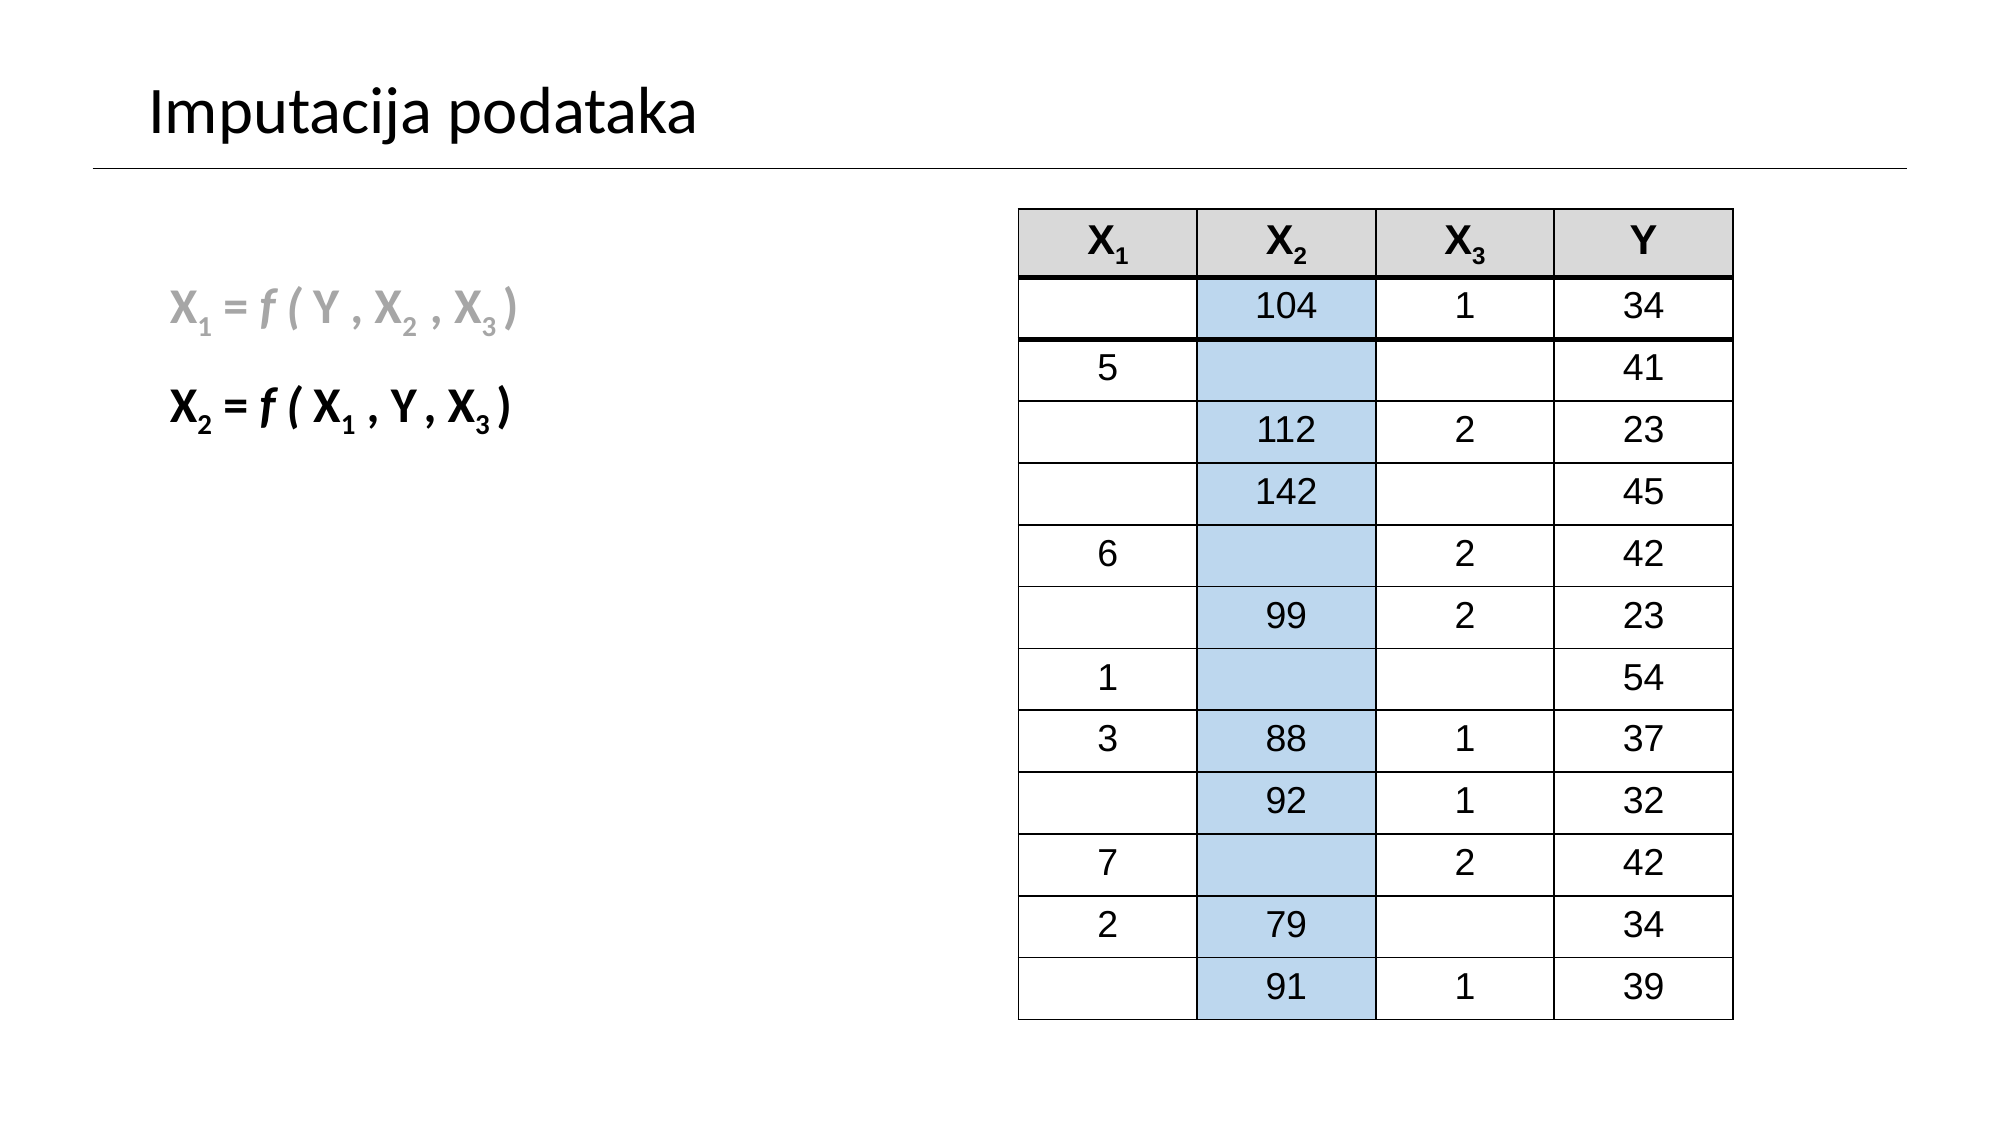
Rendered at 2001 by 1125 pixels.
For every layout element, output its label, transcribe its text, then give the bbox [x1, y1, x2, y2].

table_cell 1 [1377, 280, 1553, 337]
table_cell [1019, 587, 1196, 648]
table_cell 91 [1198, 958, 1375, 1019]
table_cell 45 [1555, 464, 1732, 524]
table_header X3 [1377, 210, 1553, 275]
table_cell [1377, 464, 1553, 524]
table_cell [1198, 835, 1375, 895]
table_cell 42 [1555, 526, 1732, 586]
table_cell 79 [1198, 897, 1375, 957]
table_cell [1377, 649, 1553, 709]
table_cell 34 [1555, 280, 1732, 337]
table_cell 6 [1019, 526, 1196, 586]
table_header Y [1555, 210, 1732, 275]
table_cell [1019, 773, 1196, 833]
table_cell [1198, 342, 1375, 400]
table_cell 1 [1377, 958, 1553, 1019]
table_cell [1019, 280, 1196, 337]
table_cell 104 [1198, 280, 1375, 337]
table_cell 3 [1019, 711, 1196, 771]
text_box X2 = f ( X1 , Y , X3 ) [154, 364, 967, 448]
table_header X2 [1198, 210, 1375, 275]
table_cell 1 [1377, 711, 1553, 771]
table_cell 54 [1555, 649, 1732, 709]
table_cell 99 [1198, 587, 1375, 648]
table_cell 34 [1555, 897, 1732, 957]
table_cell 23 [1555, 587, 1732, 648]
table_cell 92 [1198, 773, 1375, 833]
table_cell [1019, 402, 1196, 462]
table_header X1 [1019, 210, 1196, 275]
table_cell 2 [1019, 897, 1196, 957]
table_cell 5 [1019, 342, 1196, 400]
table_cell 42 [1555, 835, 1732, 895]
table_cell 1 [1377, 773, 1553, 833]
table_cell 41 [1555, 342, 1732, 400]
table_cell [1198, 649, 1375, 709]
table_cell 2 [1377, 835, 1553, 895]
table_cell 88 [1198, 711, 1375, 771]
table_cell [1198, 526, 1375, 586]
table_cell [1377, 897, 1553, 957]
table_cell 2 [1377, 402, 1553, 462]
table_cell 112 [1198, 402, 1375, 462]
table_cell 2 [1377, 587, 1553, 648]
text_box Imputacija podataka [133, 59, 1478, 154]
table_cell 7 [1019, 835, 1196, 895]
table_cell 142 [1198, 464, 1375, 524]
table_cell 37 [1555, 711, 1732, 771]
table_cell 23 [1555, 402, 1732, 462]
table_cell 1 [1019, 649, 1196, 709]
table_cell [1019, 958, 1196, 1019]
table_cell [1377, 342, 1553, 400]
table_cell 2 [1377, 526, 1553, 586]
text_box X1 = f ( Y , X2 , X3 ) [154, 266, 967, 350]
table_cell [1019, 464, 1196, 524]
table_cell 32 [1555, 773, 1732, 833]
table_cell 39 [1555, 958, 1732, 1019]
